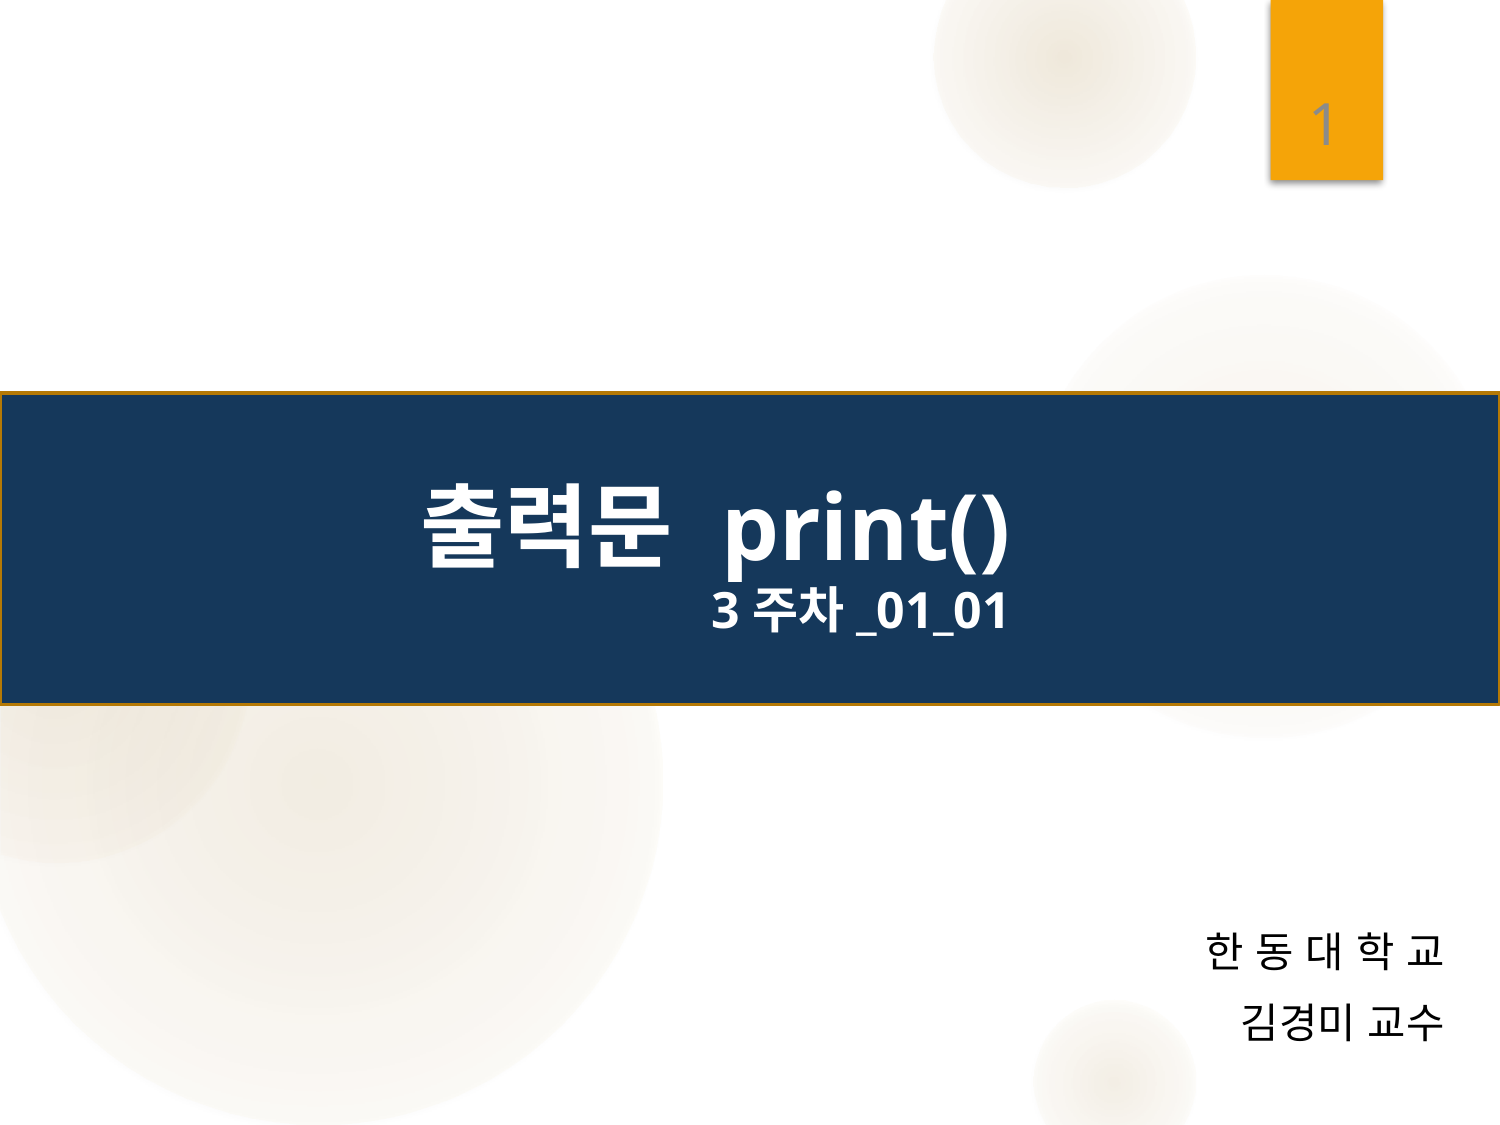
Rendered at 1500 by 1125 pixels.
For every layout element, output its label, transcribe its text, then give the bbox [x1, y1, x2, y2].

subtitle 한 동 대 학 교 김경미 교수 [997, 829, 1460, 1055]
text_box [0, 391, 1500, 706]
title 출력문 print() 3주차_01_01 [83, 441, 1026, 666]
slide_number 1 [1273, 48, 1378, 175]
